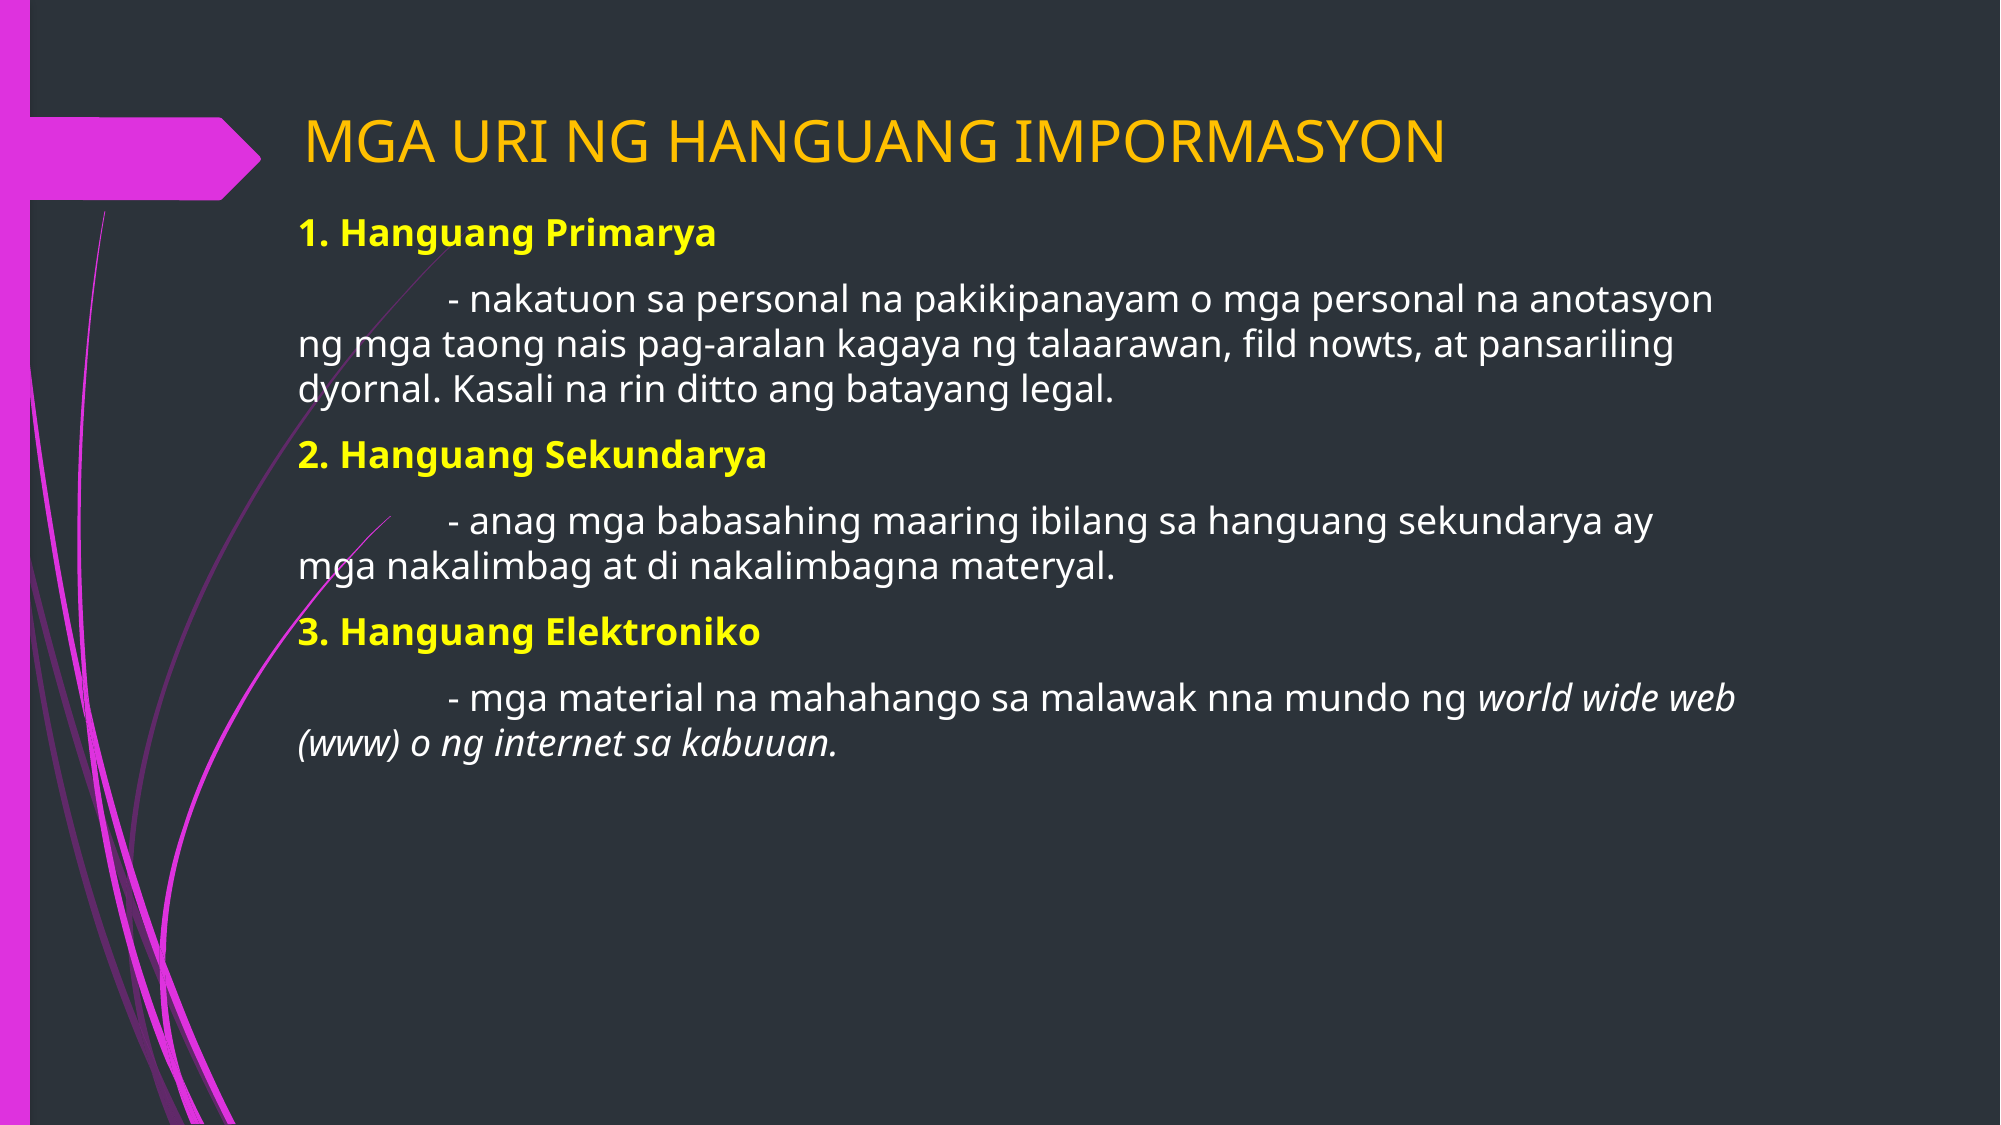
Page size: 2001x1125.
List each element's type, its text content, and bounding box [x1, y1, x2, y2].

list 1. Hanguang Primarya - nakatuon sa personal na pakikipanayam o mga personal na anotasyon ng mga taong nais pag-aralan kagaya ng talaarawan, fild nowts, at pansariling dyornal. Kasali na rin ditto ang batayang legal. 2. Hanguang Sekundarya - anag mga babasahing maaring ibilang sa hanguang sekundarya ay mga nakalimbag at di nakalimbagna materyal. 3. Hanguang Elektroniko - mga material na mahahango sa malawak nna mundo ng world wide web (www) o ng internet sa kabuuan. [282, 201, 1756, 877]
title MGA URI NG HANGUANG IMPORMASYON [288, 96, 1750, 201]
